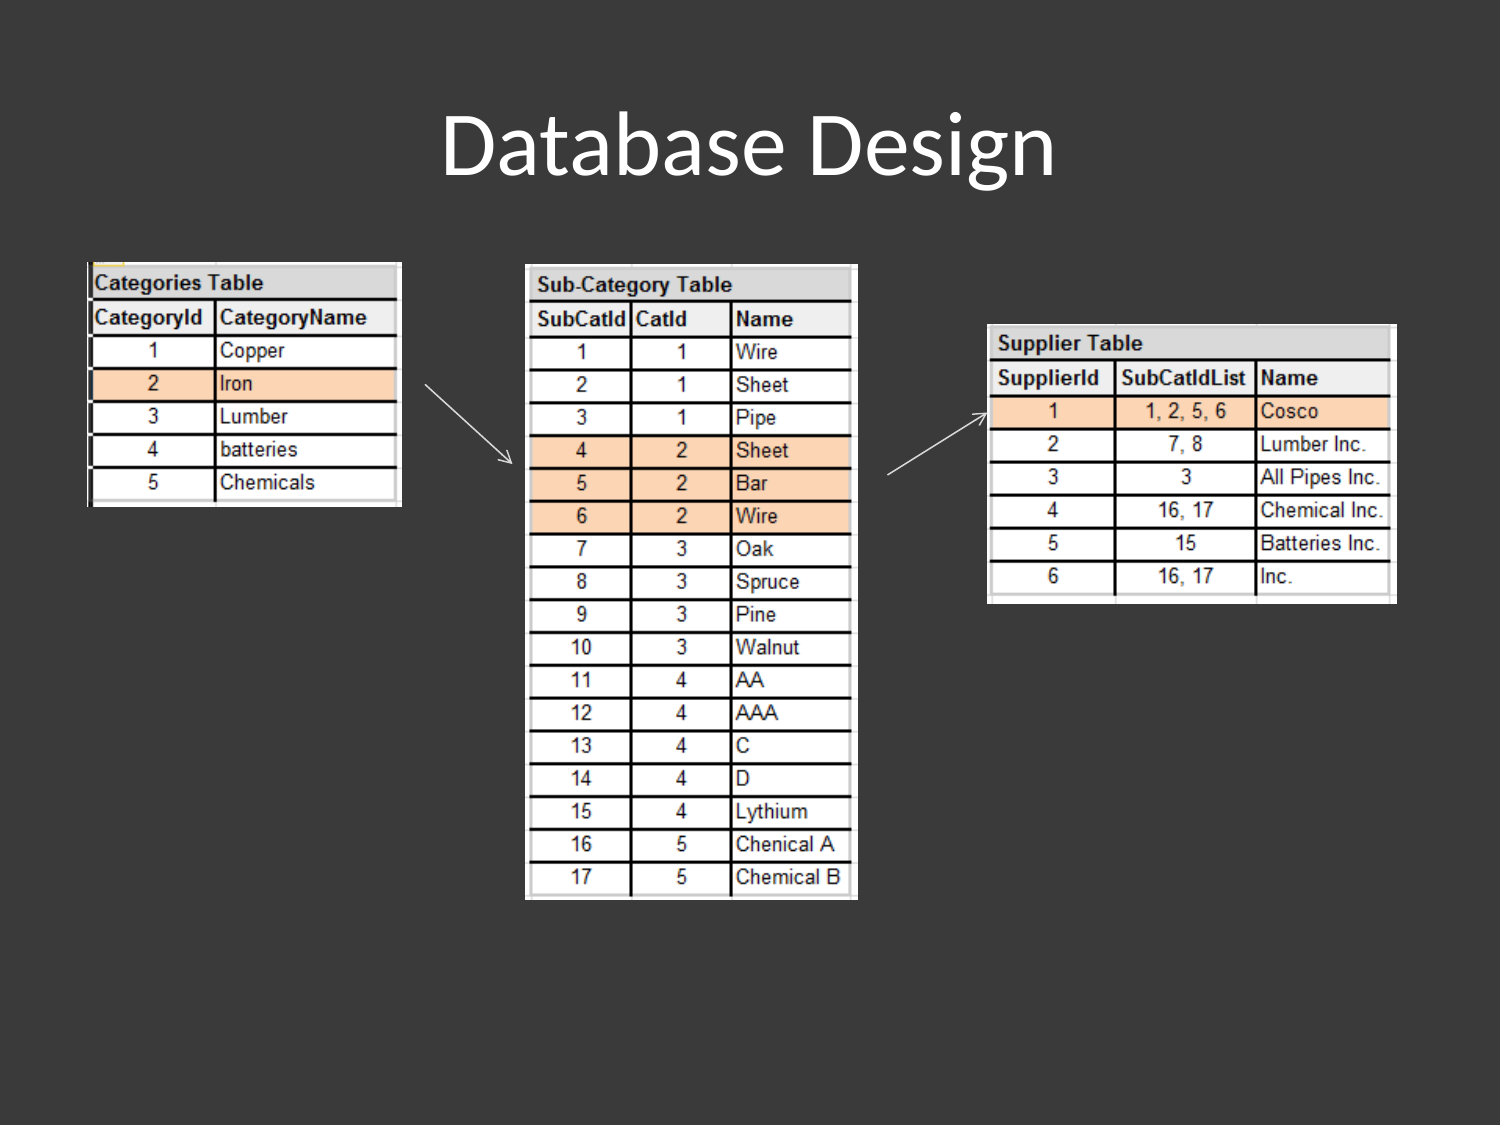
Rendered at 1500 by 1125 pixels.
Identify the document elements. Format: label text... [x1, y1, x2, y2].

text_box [424, 384, 513, 465]
picture [87, 262, 402, 507]
picture [987, 324, 1398, 604]
title Database Design [75, 45, 1425, 233]
picture [524, 263, 858, 901]
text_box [887, 412, 988, 476]
